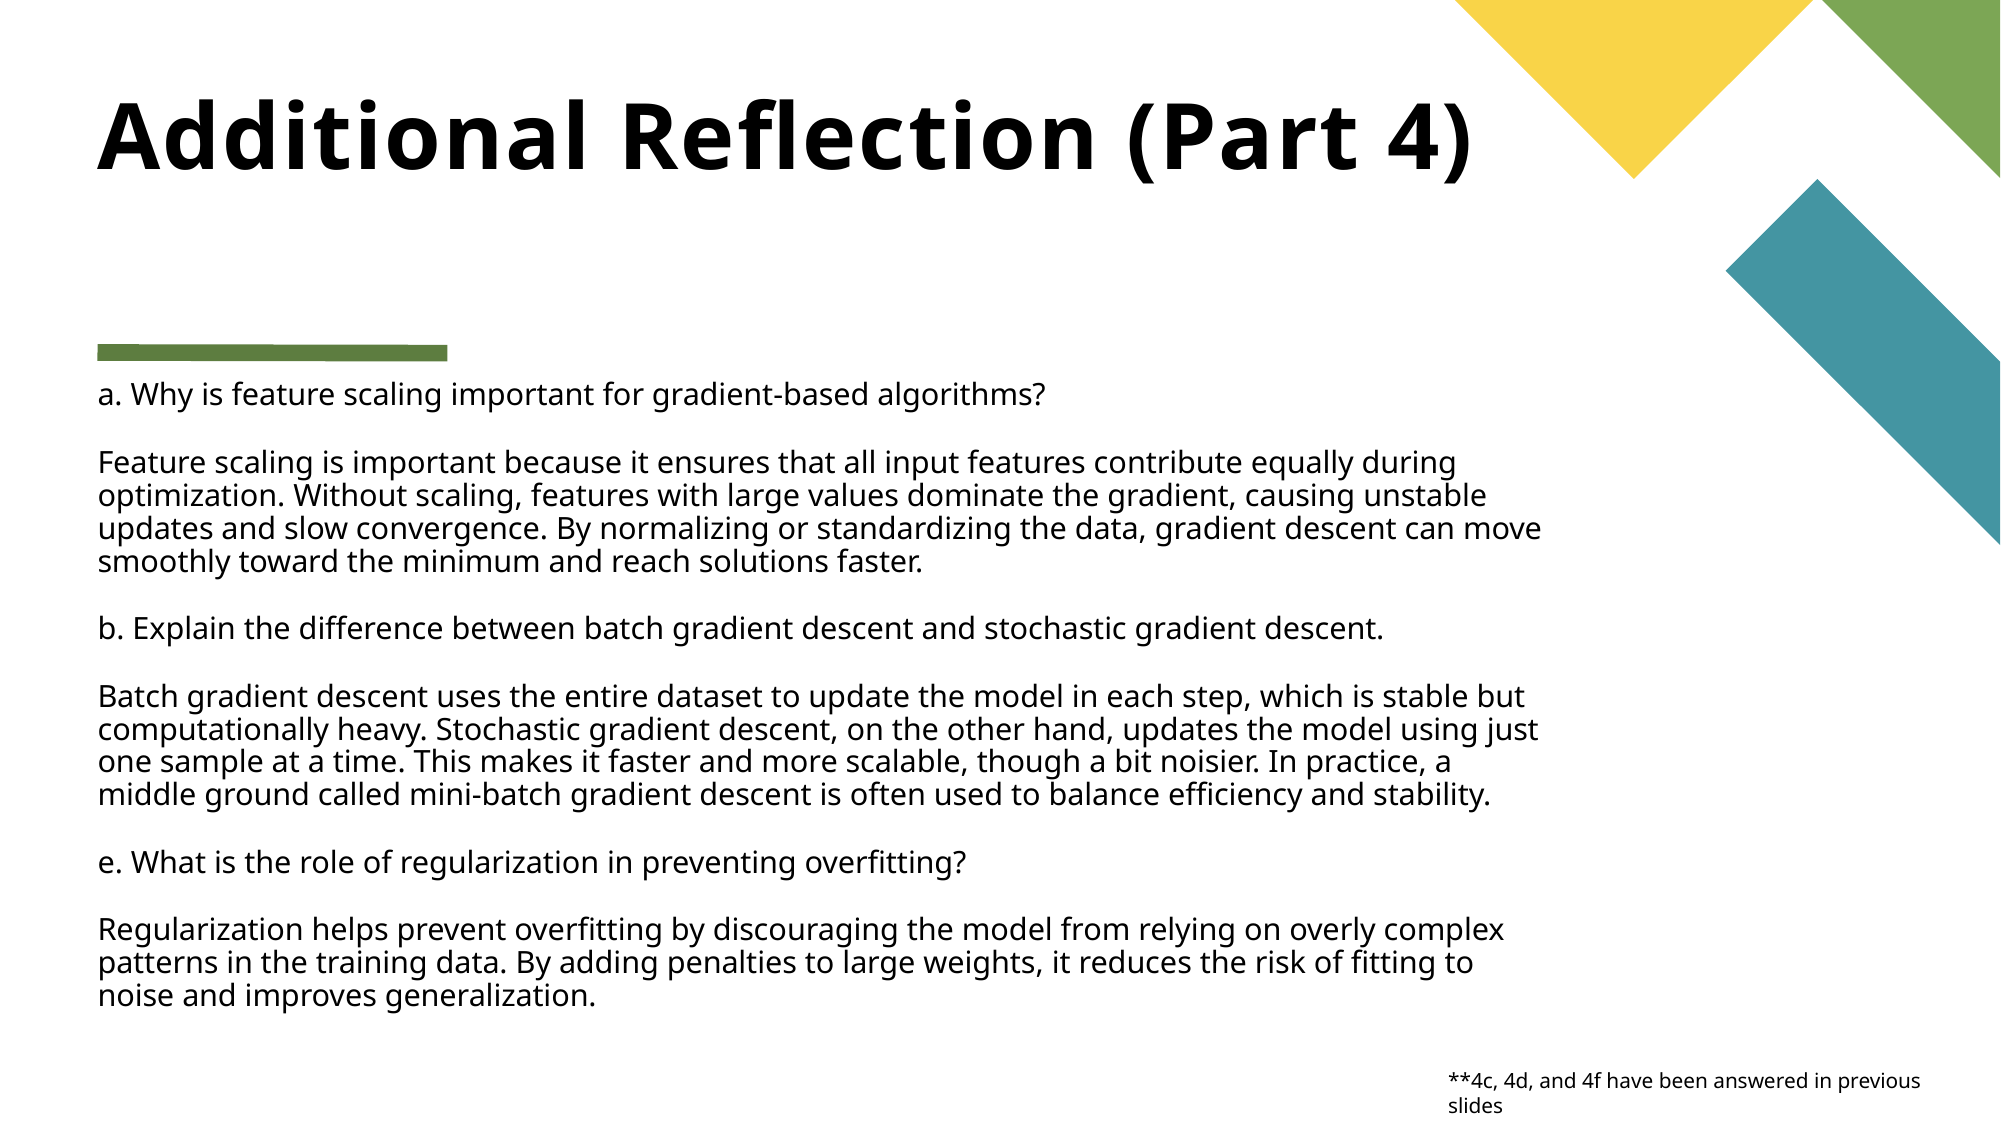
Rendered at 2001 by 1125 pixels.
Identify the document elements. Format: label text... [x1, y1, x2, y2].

text_box **4c, 4d, and 4f have been answered in previous slides [1433, 1059, 1967, 1125]
title Additional Reflection (Part 4) [97, 45, 1702, 187]
list a. Why is feature scaling important for gradient-based algorithms? Feature scaling is important because it ensures that all input features contribute equally during optimization. Without scaling, features with large values dominate the gradient, causing unstable updates and slow convergence. By normalizing or standardizing the data, gradient descent can move smoothly toward the minimum and reach solutions faster. b. Explain the difference between batch gradient descent and stochastic gradient descent. Batch gradient descent uses the entire dataset to update the model in each step, which is stable but computationally heavy. Stochastic gradient descent, on the other hand, updates the model using just one sample at a time. This makes it faster and more scalable, though a bit noisier. In practice, a middle ground called mini-batch gradient descent is often used to balance efficiency and stability. e. What is the role of regularization in preventing overfitting? Regularization helps prevent overfitting by discouraging the model from relying on overly complex patterns in the training data. By adding penalties to large weights, it reduces the risk of fitting to noise and improves generalization. [97, 372, 1547, 1030]
